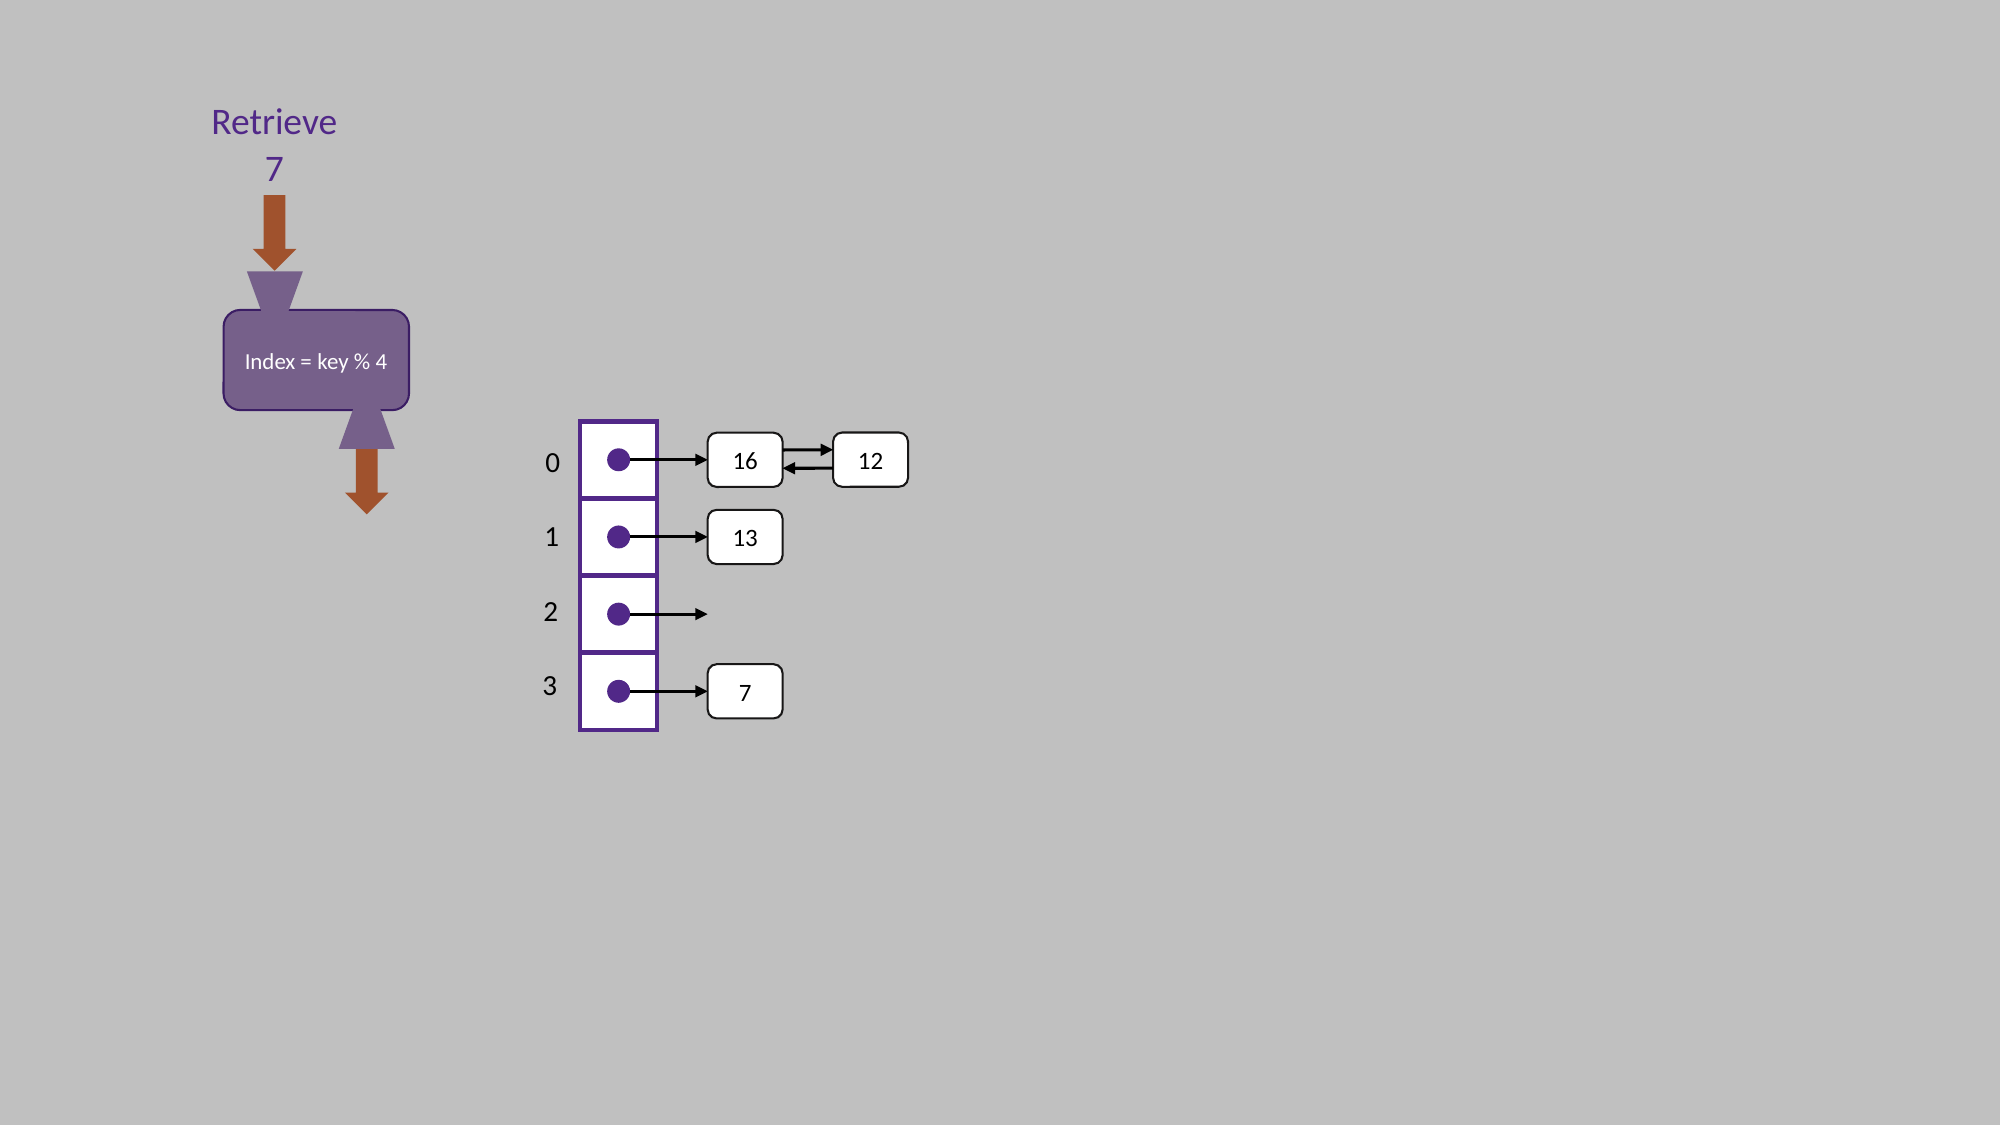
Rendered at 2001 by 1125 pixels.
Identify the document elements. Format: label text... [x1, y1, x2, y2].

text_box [580, 421, 658, 498]
text_box 2 [528, 584, 574, 635]
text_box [580, 498, 658, 575]
text_box Index = key % 4 [222, 308, 411, 412]
text_box [342, 450, 392, 516]
text_box [245, 270, 305, 352]
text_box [580, 575, 658, 652]
text_box Retrieve [196, 89, 353, 150]
text_box 1 [529, 510, 575, 561]
text_box 0 [530, 436, 576, 487]
text_box 3 [527, 658, 573, 709]
text_box 12 [832, 431, 910, 488]
text_box [250, 196, 299, 273]
text_box 7 [706, 663, 784, 720]
text_box 7 [250, 150, 299, 196]
text_box 16 [706, 431, 784, 489]
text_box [580, 652, 658, 730]
text_box 13 [706, 508, 784, 566]
text_box [337, 368, 397, 450]
